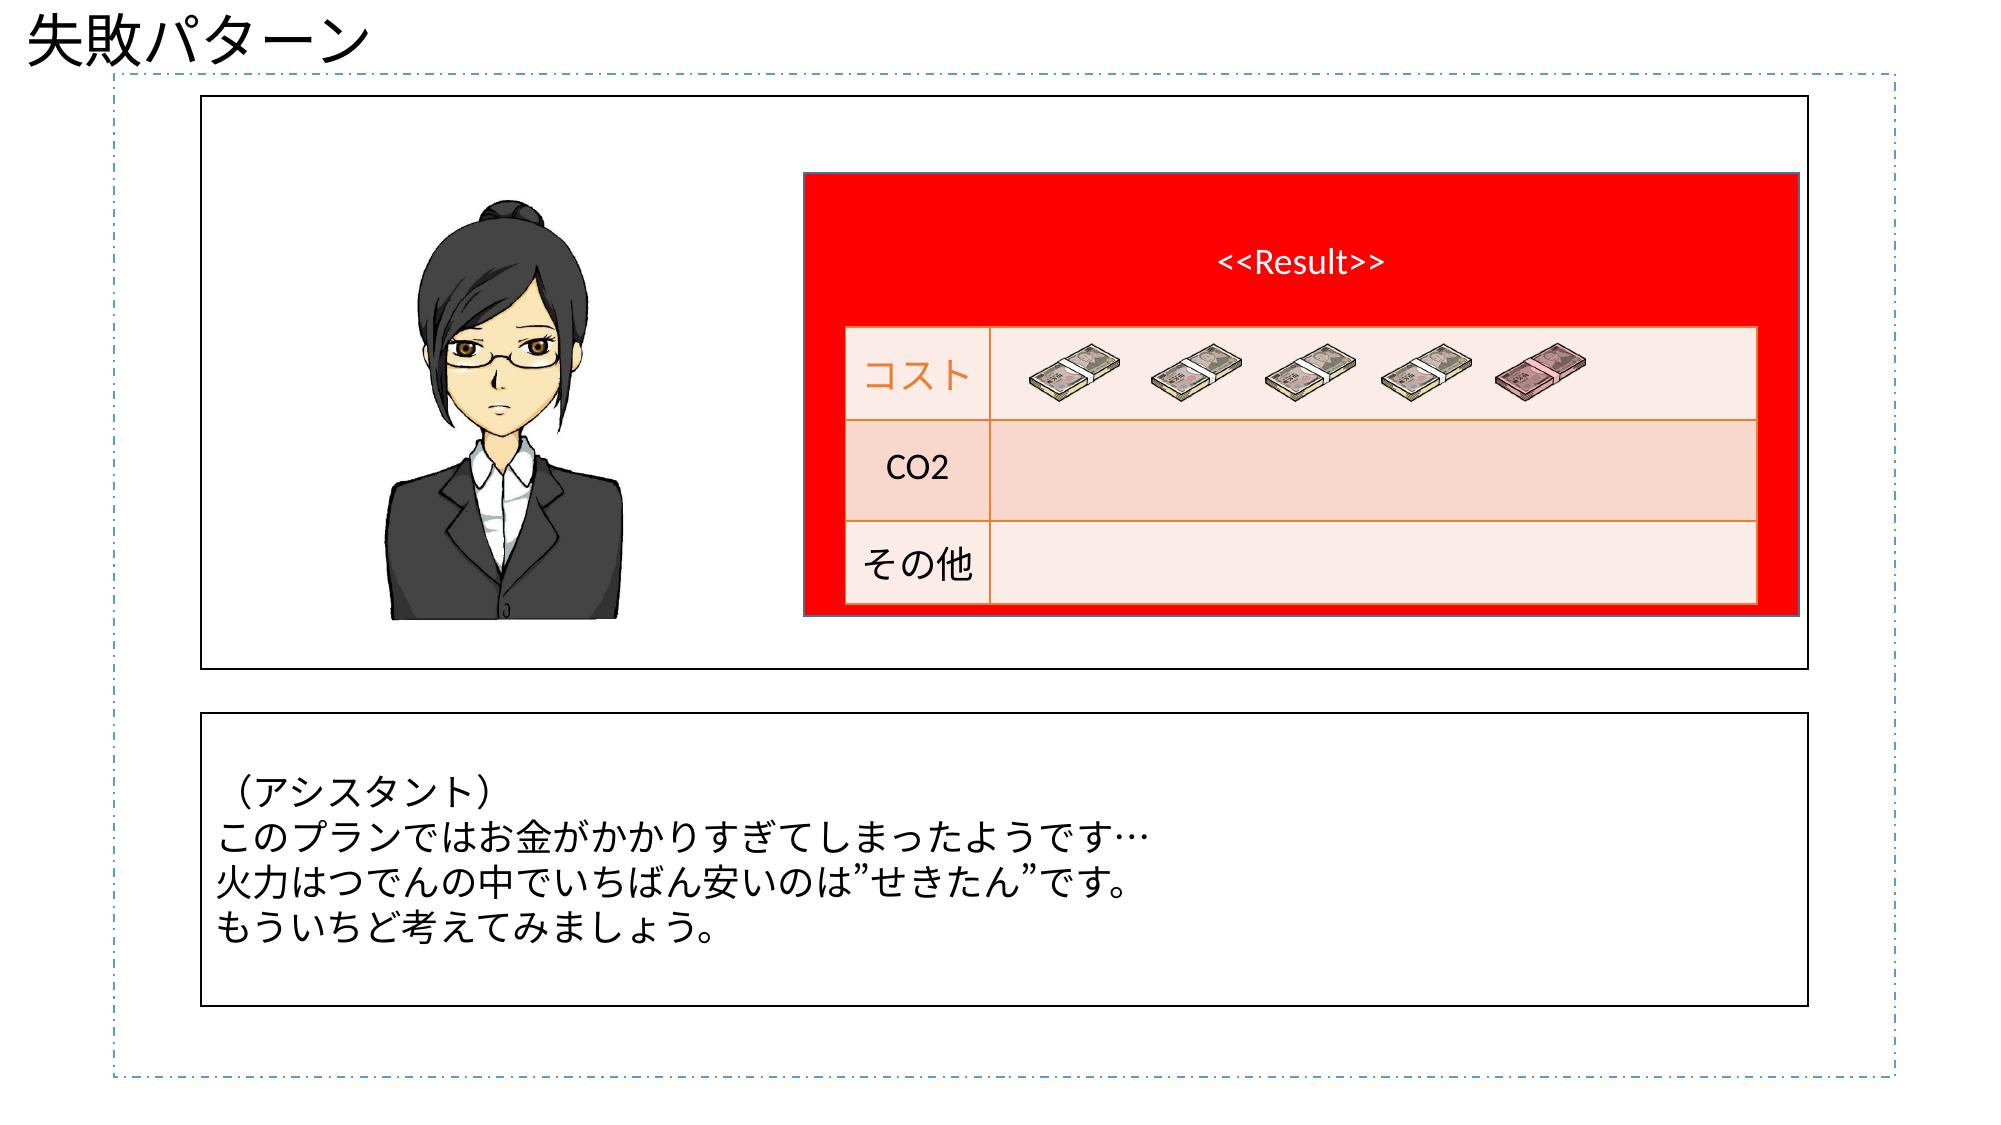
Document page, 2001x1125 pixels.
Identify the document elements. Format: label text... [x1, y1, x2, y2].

picture [1495, 326, 1586, 418]
text_box （アシスタント） このプランではお金がかかりすぎてしまったようです… 火力はつでんの中でいちばん安いのは”せきたん”です。 もういちど考えてみましょう。 [200, 712, 1809, 1007]
table_cell その他 [846, 522, 989, 603]
text_box [113, 73, 1896, 1078]
text_box 背景（総理官邸） [200, 95, 1809, 670]
table_cell [991, 421, 1756, 520]
picture [1029, 327, 1120, 418]
table_cell CO2 [846, 421, 989, 520]
picture [1151, 327, 1242, 418]
table_header コスト [846, 328, 989, 419]
picture [1265, 327, 1356, 418]
table_header [991, 328, 1756, 419]
table_cell [991, 522, 1756, 603]
text_box <<Result>> [803, 172, 1800, 617]
picture [1381, 327, 1472, 418]
picture [282, 138, 795, 651]
text_box 失敗パターン [11, 4, 1737, 223]
